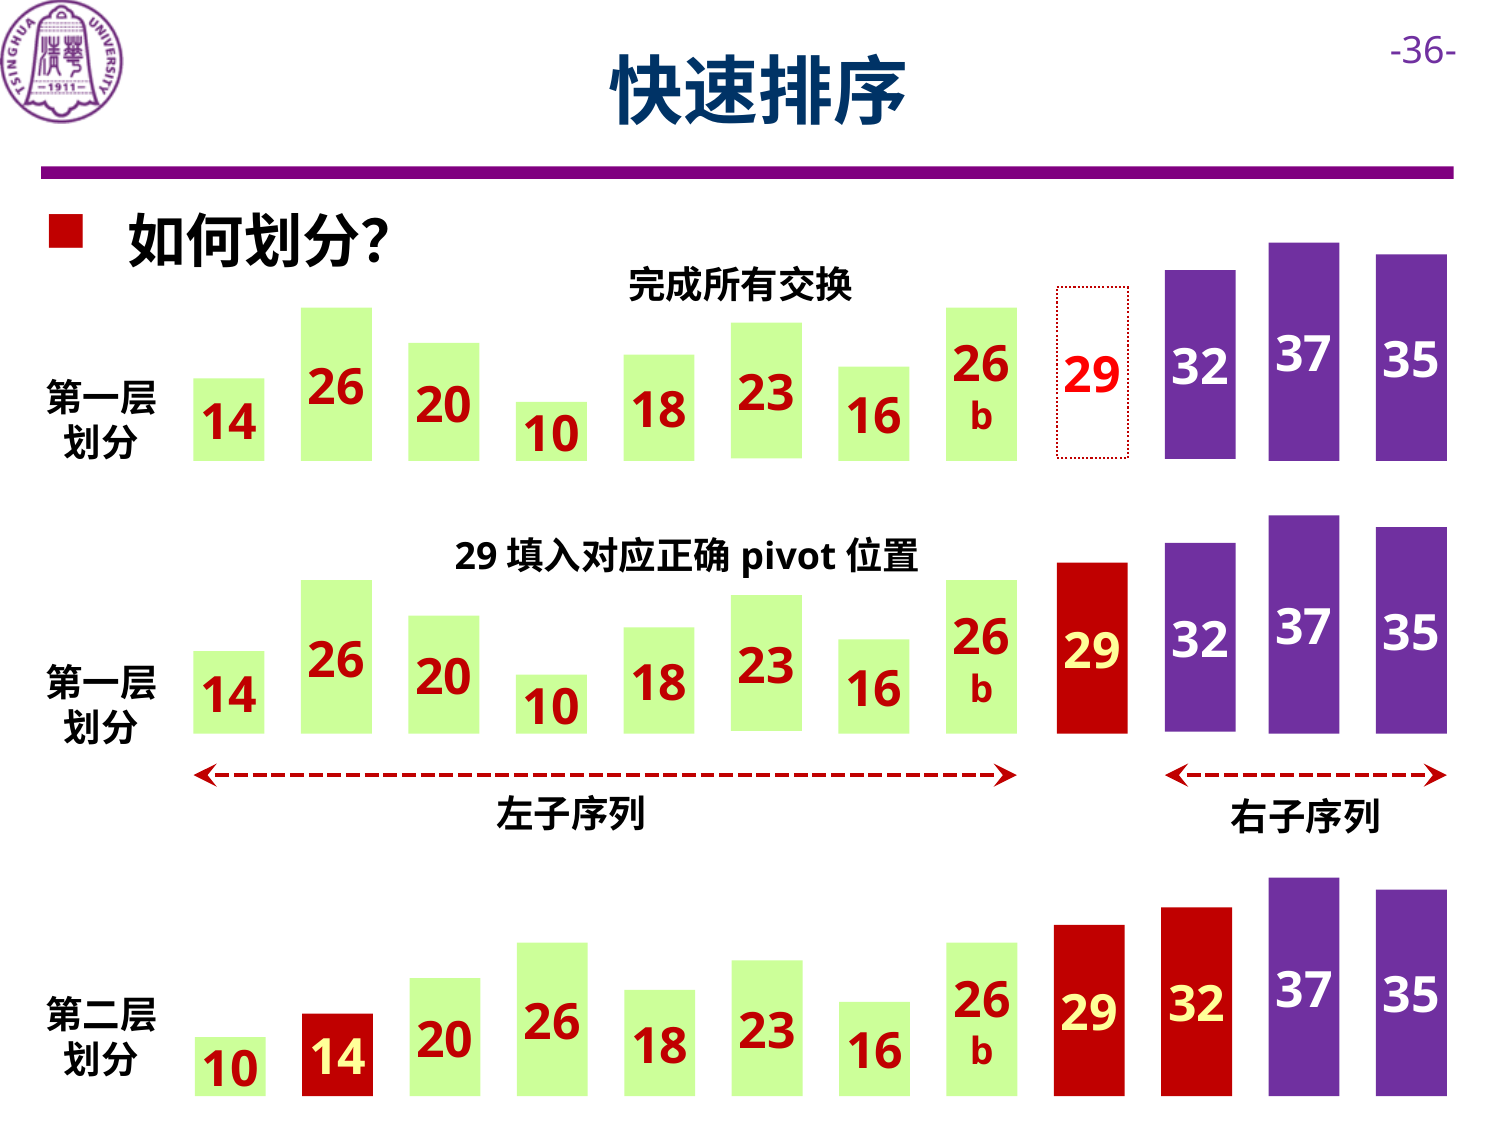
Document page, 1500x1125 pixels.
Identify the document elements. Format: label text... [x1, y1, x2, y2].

text_box 35 [1375, 527, 1447, 734]
text_box 20 [408, 615, 480, 734]
text_box 18 [624, 989, 696, 1097]
text_box 左子序列 [481, 784, 662, 842]
text_box 右子序列 [1216, 785, 1396, 845]
text_box 16 [838, 366, 910, 461]
text_box 26 [300, 307, 372, 461]
text_box 29填入对应正确pivot位置 [429, 524, 946, 584]
text_box 32 [1164, 542, 1236, 732]
text_box 35 [1375, 889, 1447, 1097]
text_box 23 [730, 595, 802, 731]
text_box 26 b [946, 580, 1017, 734]
text_box 10 [515, 674, 587, 734]
text_box 10 [194, 1037, 266, 1097]
text_box 完成所有交换 [525, 253, 956, 314]
text_box 26 b [946, 942, 1018, 1097]
text_box 20 [409, 978, 481, 1097]
text_box 20 [408, 342, 480, 461]
text_box 14 [302, 1013, 373, 1097]
text_box 29 [1056, 562, 1128, 734]
text_box 37 [1268, 877, 1340, 1097]
title 快速排序 [135, 13, 1383, 165]
text_box 29 [1056, 287, 1128, 459]
text_box 35 [1375, 254, 1447, 461]
text_box 23 [730, 322, 802, 459]
text_box 26 [516, 942, 588, 1097]
text_box 18 [623, 627, 695, 734]
text_box 14 [193, 378, 265, 461]
text_box 23 [731, 960, 803, 1097]
text_box 16 [839, 1001, 910, 1097]
text_box 18 [623, 354, 695, 461]
text_box 29 [1053, 924, 1125, 1097]
text_box 16 [838, 639, 910, 734]
text_box 第一层 划分 [30, 366, 173, 472]
text_box 26 [300, 580, 372, 734]
picture [0, 0, 124, 124]
text_box 10 [515, 401, 587, 461]
text_box 14 [193, 651, 265, 734]
text_box 第二层 划分 [30, 983, 173, 1089]
text_box 26 b [946, 307, 1017, 461]
text_box 32 [1164, 270, 1236, 459]
text_box 如何划分？ [29, 196, 1461, 281]
text_box 37 [1268, 242, 1340, 461]
text_box 32 [1161, 907, 1233, 1097]
text_box 第一层 划分 [30, 651, 173, 757]
text_box 37 [1268, 515, 1340, 734]
